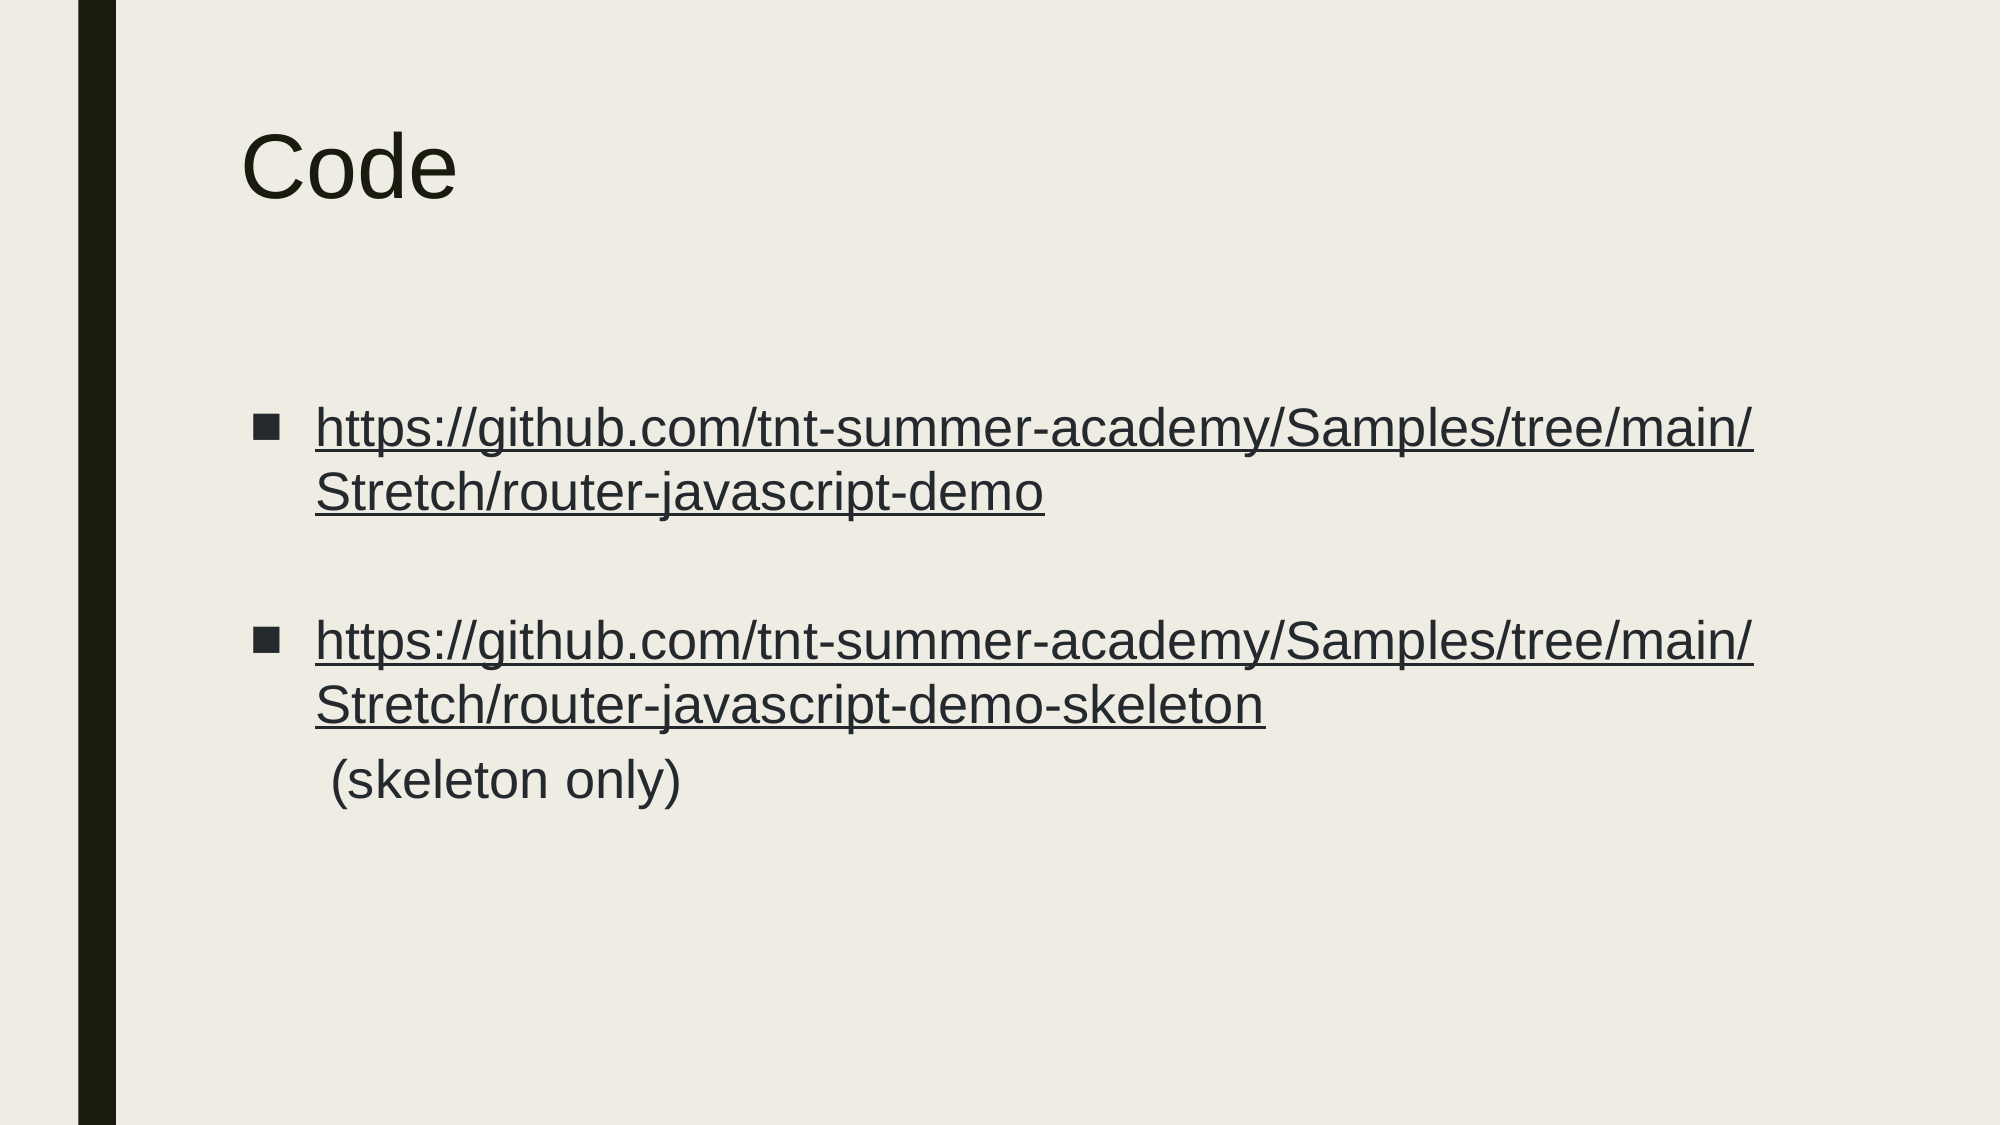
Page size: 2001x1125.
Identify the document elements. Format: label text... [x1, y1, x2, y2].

list https://github.com/tnt-summer-academy/Samples/tree/main/Stretch/router-javascript-demo https://github.com/tnt-summer-academy/Samples/tree/main/Stretch/router-javascript-demo-skeleton (skeleton only) [225, 375, 1800, 963]
title Code [225, 112, 1800, 357]
